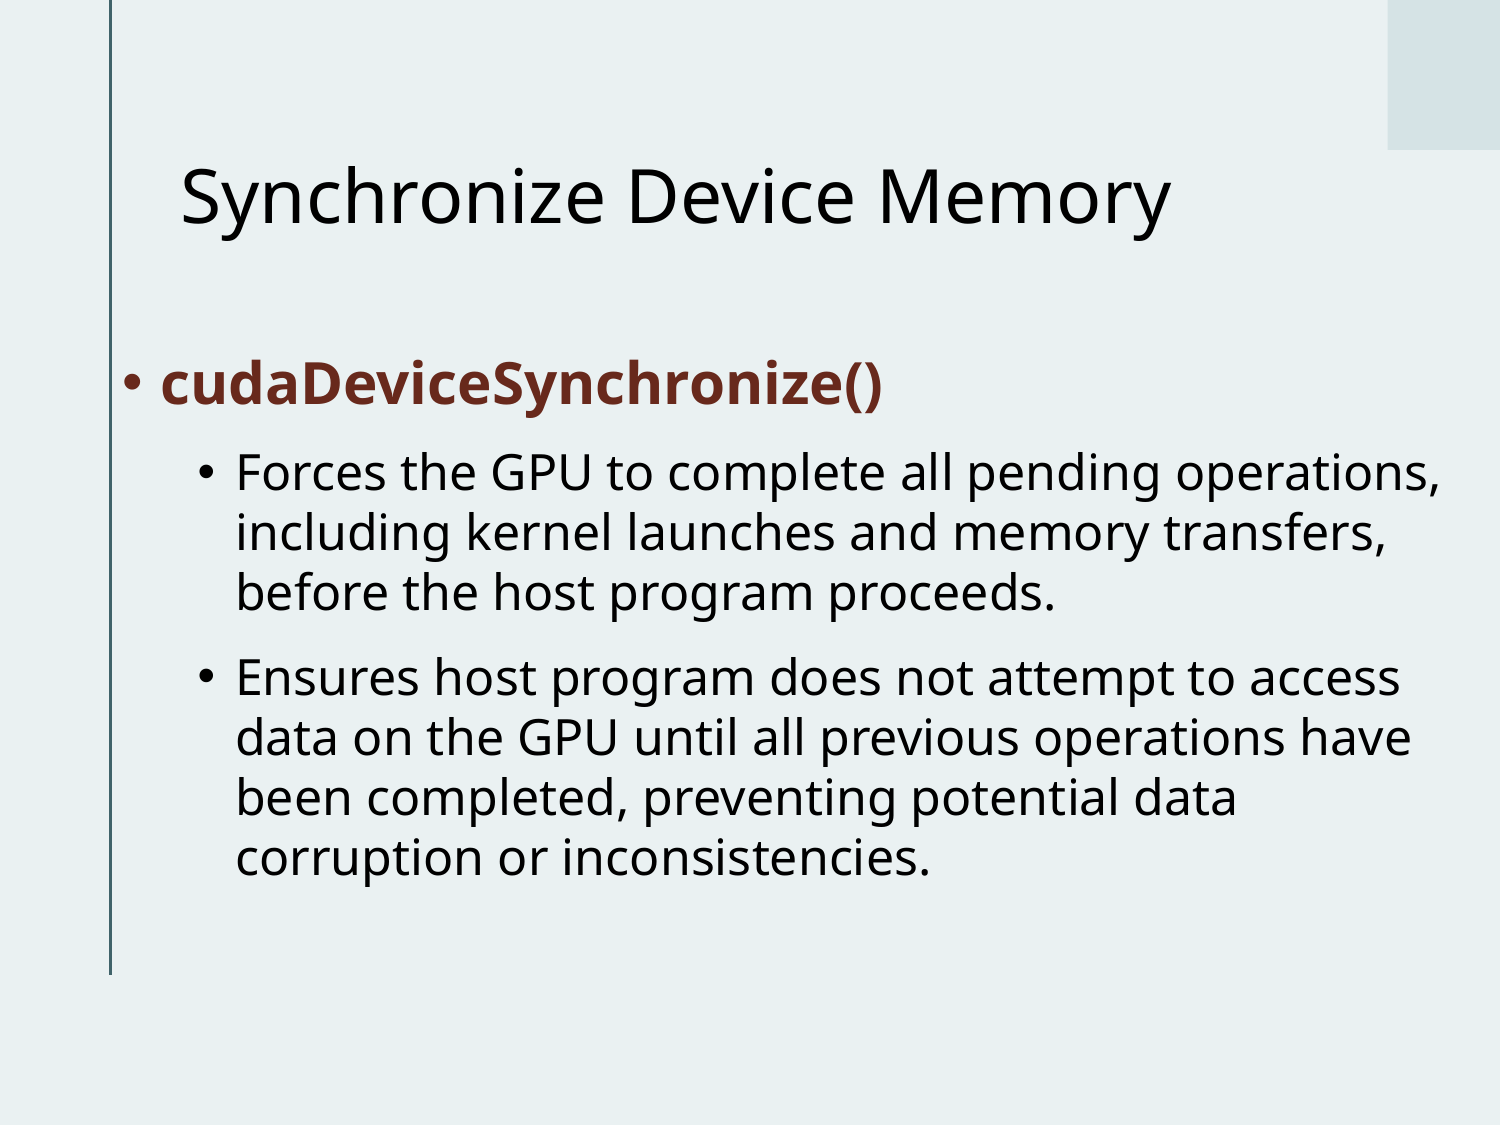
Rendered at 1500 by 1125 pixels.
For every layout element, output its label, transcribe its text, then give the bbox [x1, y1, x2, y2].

list cudaDeviceSynchronize() Forces the GPU to complete all pending operations, including kernel launches and memory transfers, before the host program proceeds. Ensures host program does not attempt to access data on the GPU until all previous operations have been completed, preventing potential data corruption or inconsistencies. [122, 345, 1470, 1022]
title Synchronize Device Memory [180, 82, 1307, 317]
